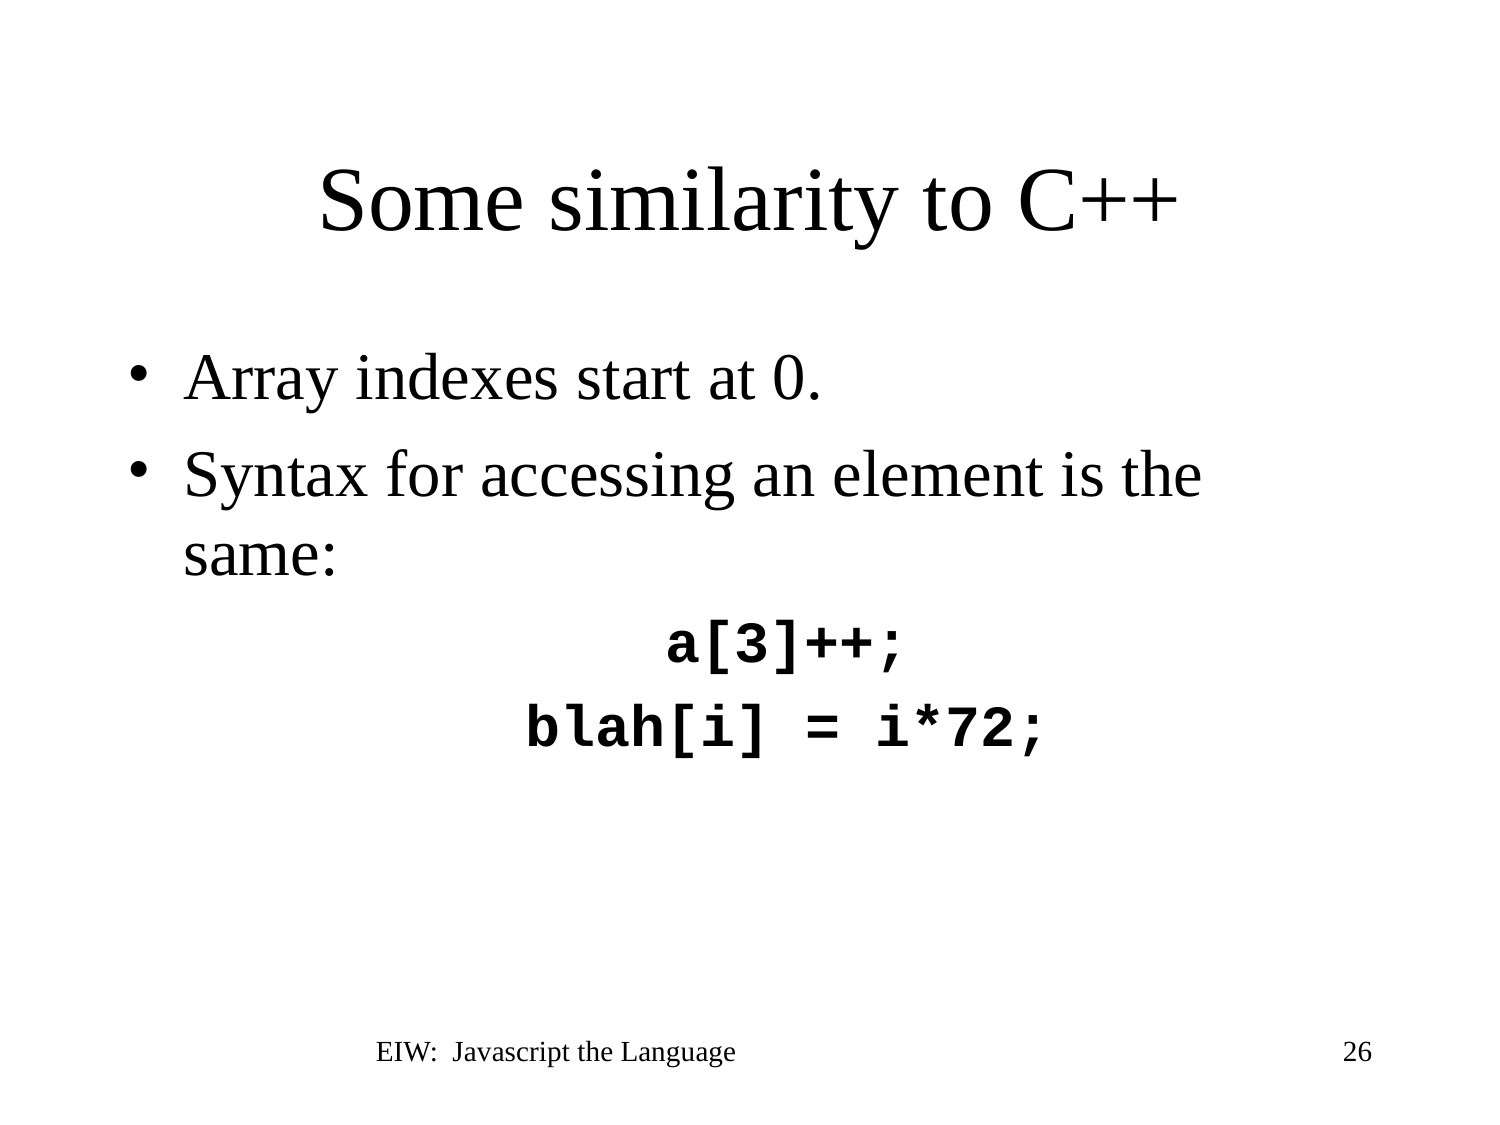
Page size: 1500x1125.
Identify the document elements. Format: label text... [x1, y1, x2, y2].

title Some similarity to C++ [112, 92, 1388, 296]
slide_number 26 [1074, 1025, 1388, 1100]
footer EIW: Javascript the Language [125, 1025, 988, 1100]
list Array indexes start at 0. Syntax for accessing an element is the same: a[3]++; blah[i] = i*72; [112, 324, 1388, 979]
